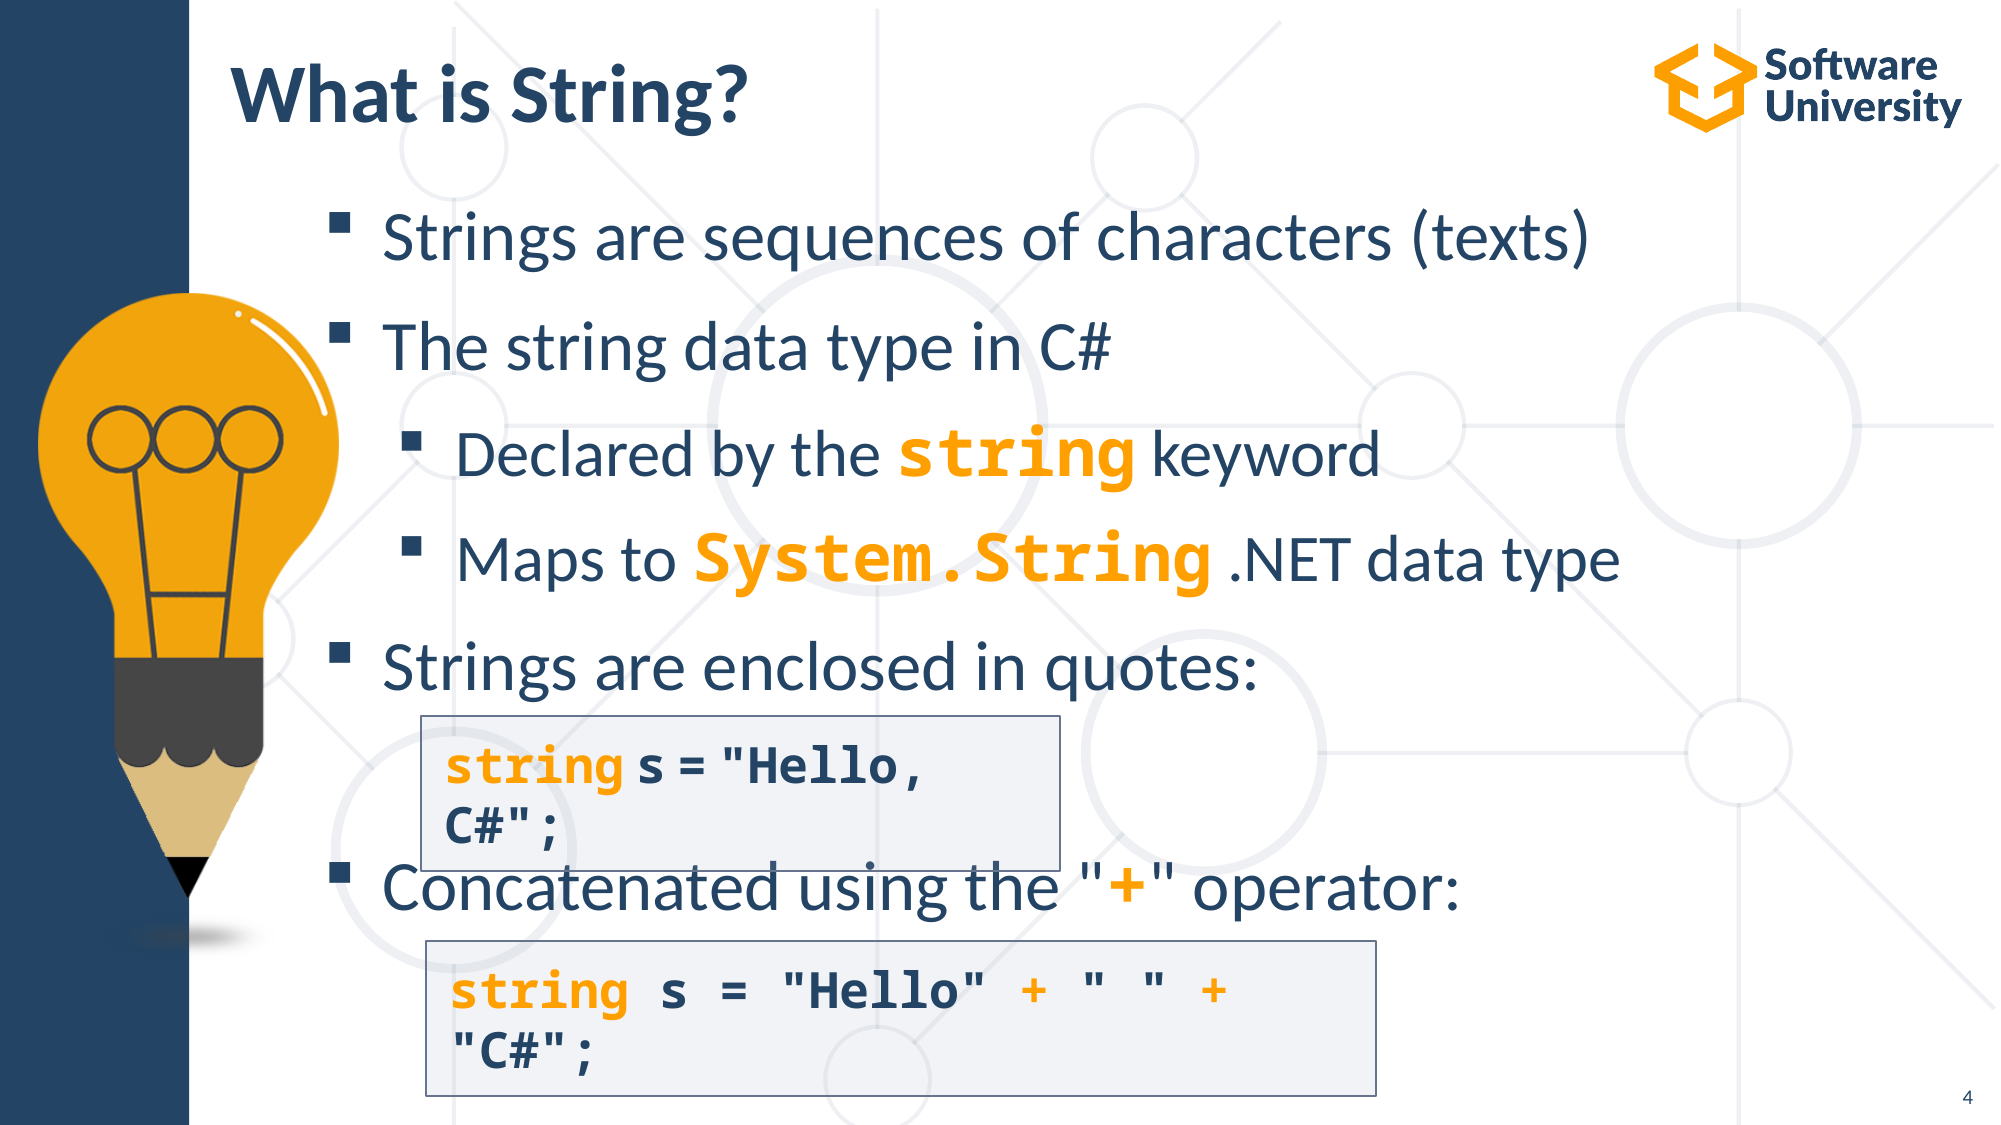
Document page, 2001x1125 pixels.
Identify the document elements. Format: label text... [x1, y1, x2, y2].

picture [1641, 31, 1973, 145]
list Strings are sequences of characters (texts) The string data type in C# Declared by the string keyword Maps to System.String .NET data type Strings are enclosed in quotes: Concatenated using the "+" operator: [306, 183, 1968, 1094]
title What is String? [212, 16, 1628, 162]
text_box string s = "Hello" + " " + "C#"; [425, 941, 1377, 1097]
text_box string s = "Hello, C#"; [421, 715, 1060, 872]
text_box 4 [1927, 1067, 1989, 1117]
picture [38, 293, 306, 961]
